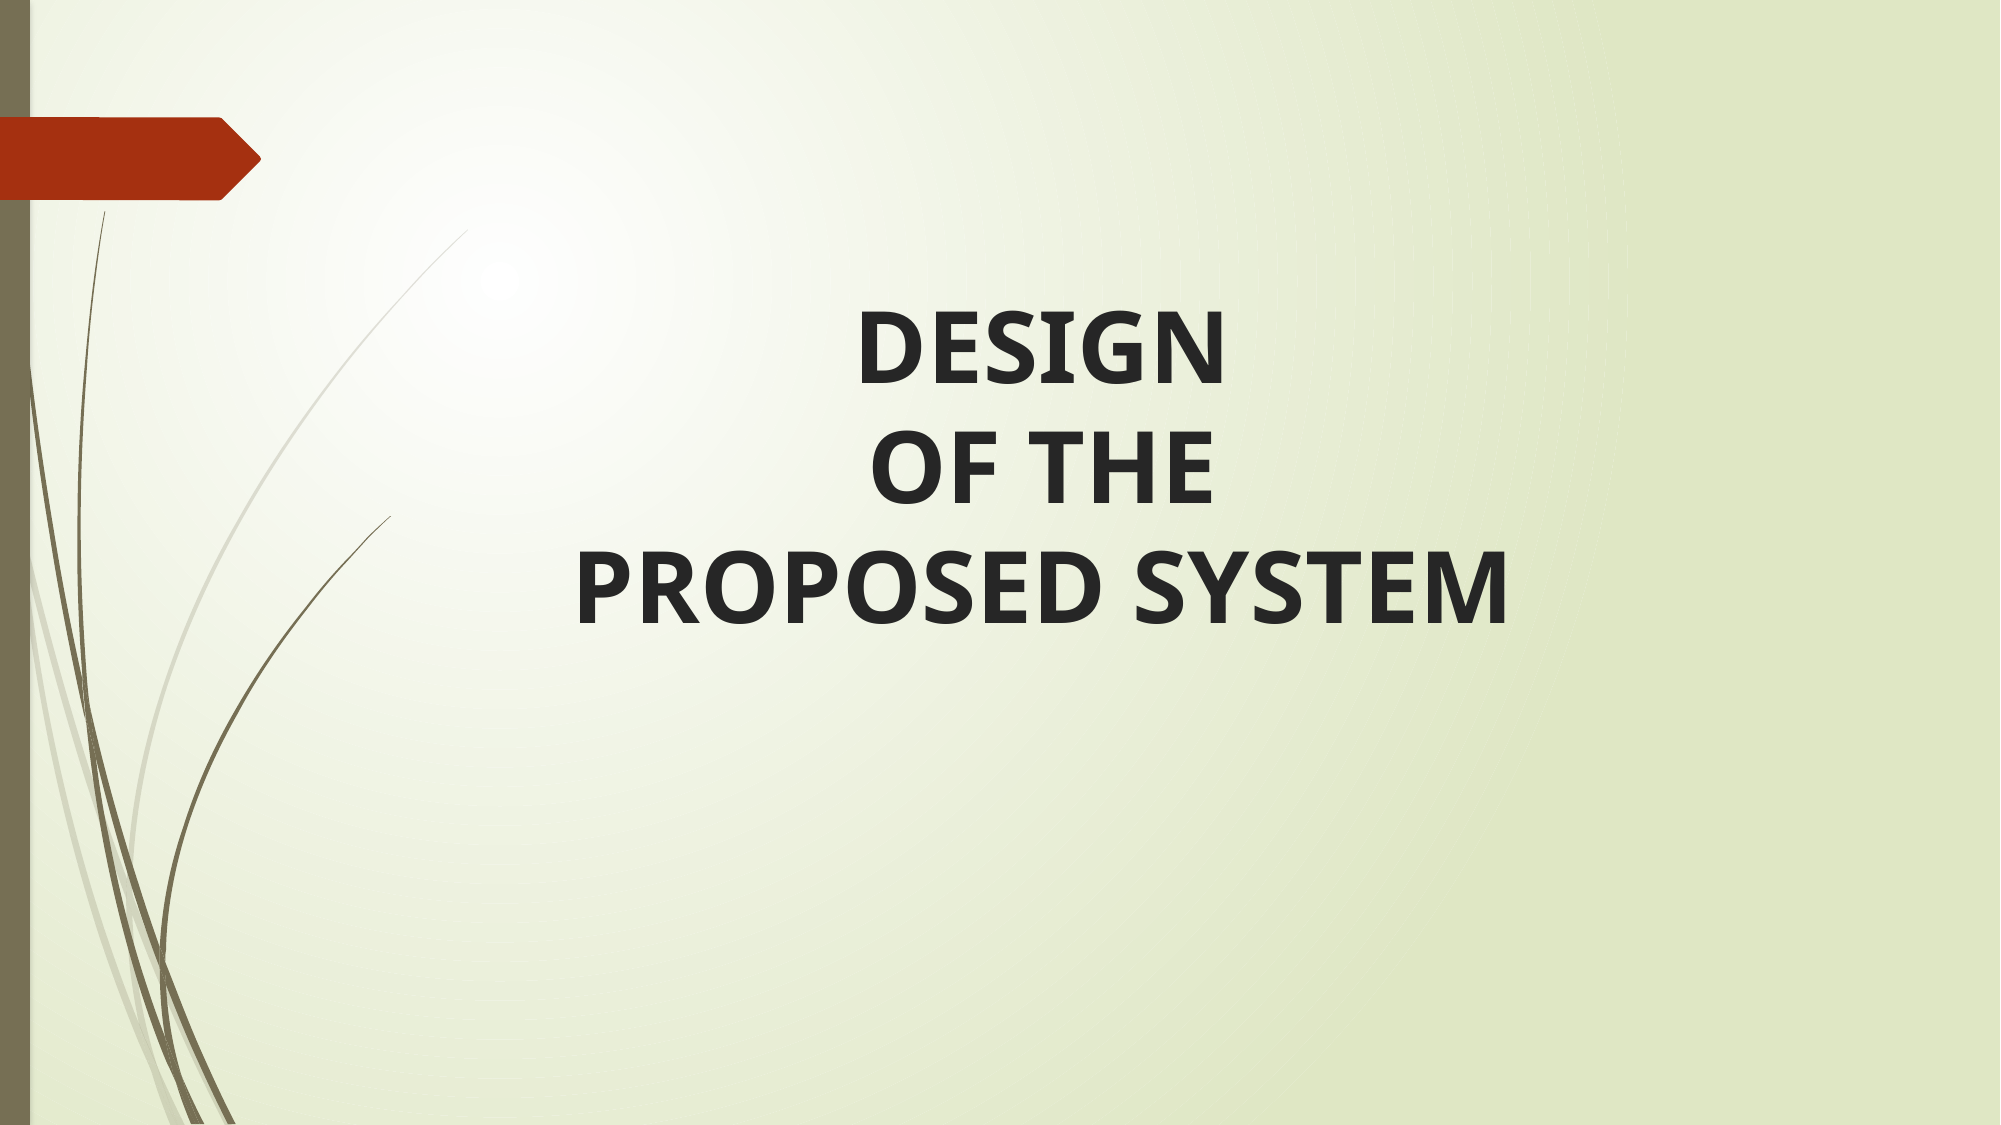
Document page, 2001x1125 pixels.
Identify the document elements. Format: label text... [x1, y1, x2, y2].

title DESIGN OF THE PROPOSED SYSTEM [311, 275, 1774, 913]
